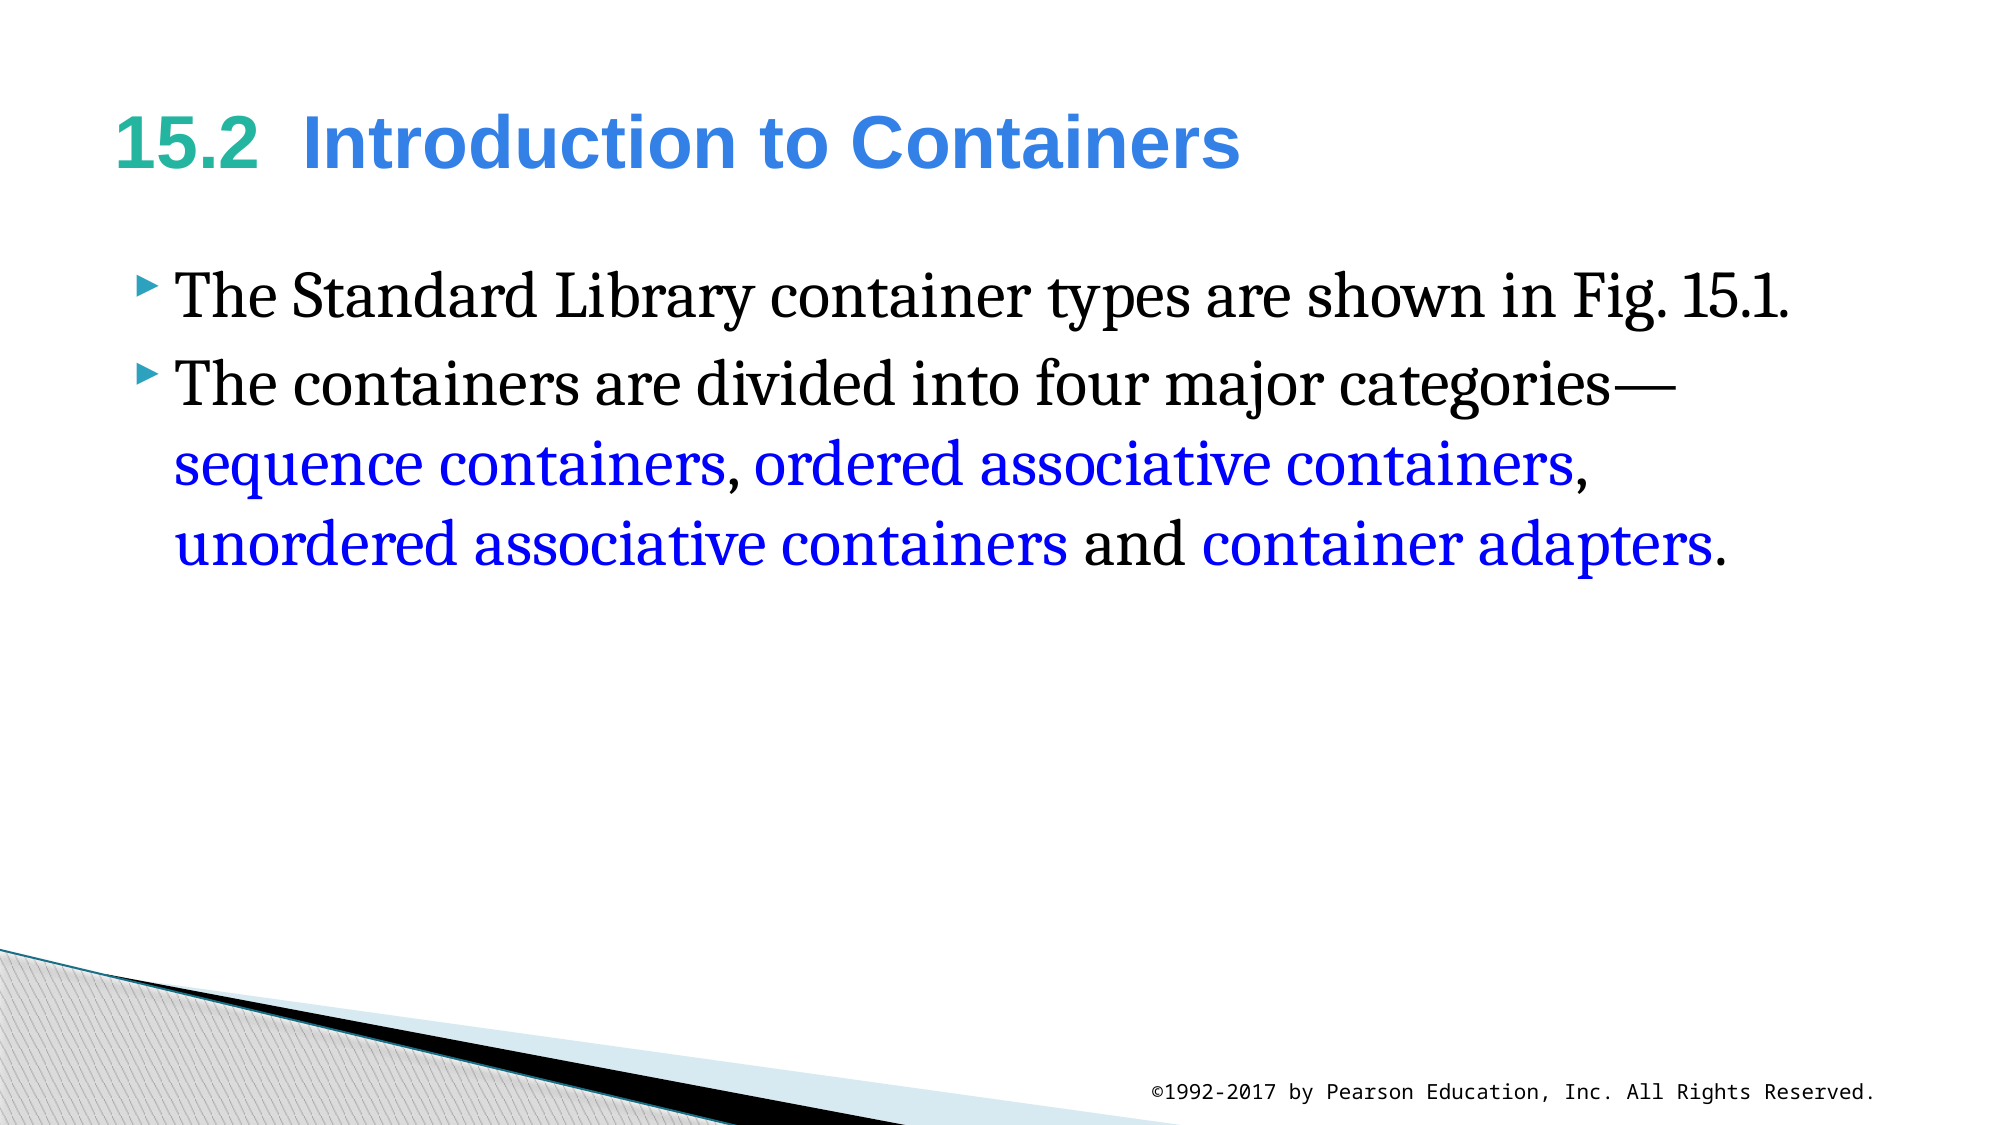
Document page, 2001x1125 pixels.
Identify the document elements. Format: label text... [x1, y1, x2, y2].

title 15.2 Introduction to Containers [99, 45, 1900, 233]
footer ©1992-2017 by Pearson Education, Inc. All Rights Reserved. [866, 1051, 1892, 1112]
list The Standard Library container types are shown in Fig. 15.1. The containers are divided into four major categories—sequence containers, ordered associative containers, unordered associative containers and container adapters. [99, 242, 1900, 986]
